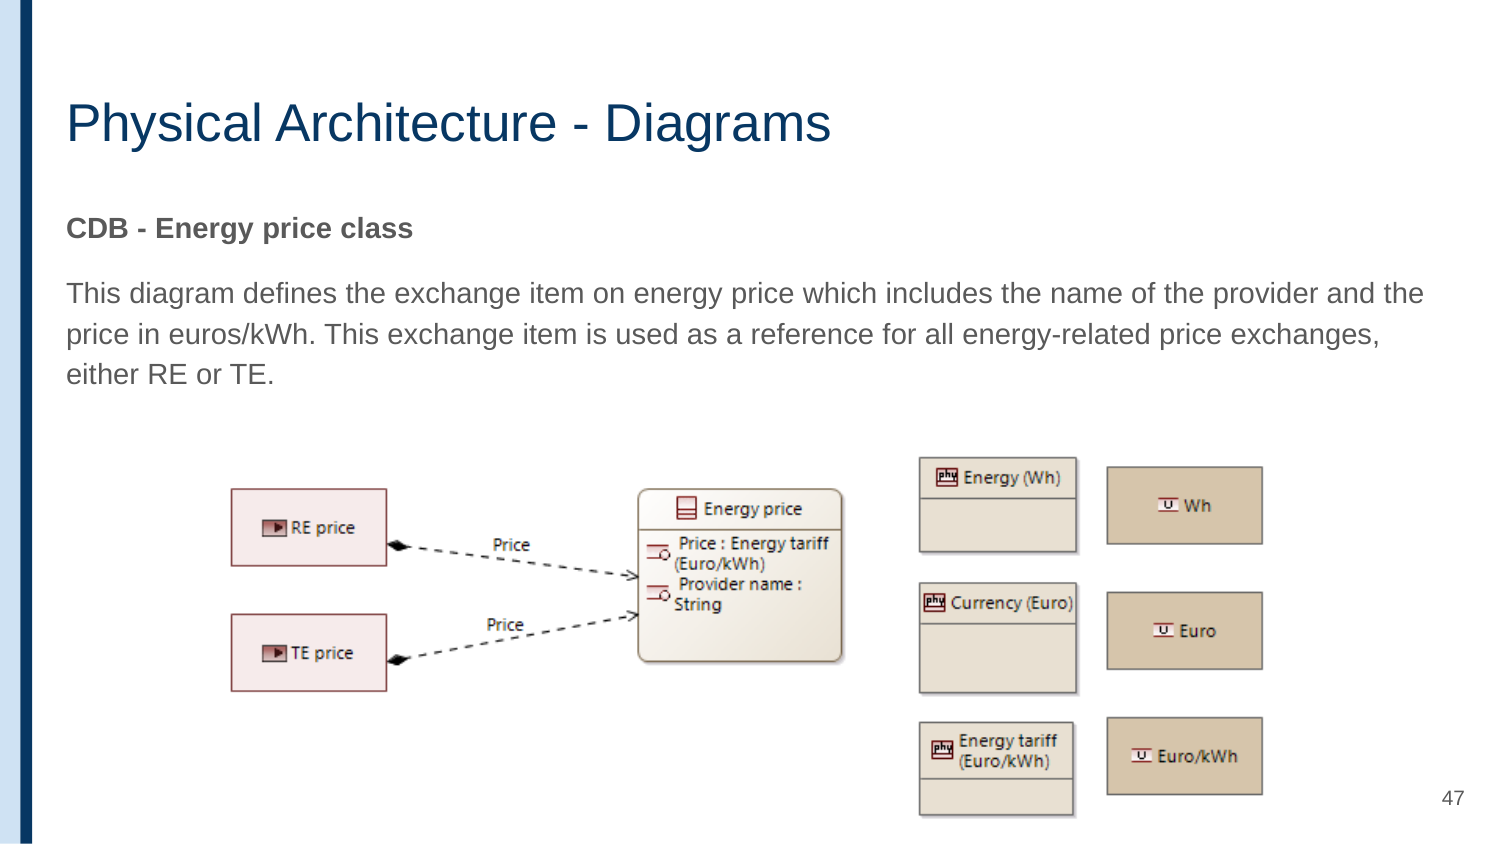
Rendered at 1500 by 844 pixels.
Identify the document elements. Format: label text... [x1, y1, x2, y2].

title Physical Architecture - Diagrams [51, 72, 1449, 167]
picture [217, 440, 1283, 830]
list CDB - Energy price class This diagram defines the exchange item on energy price which includes the name of the provider and the price in euros/kWh. This exchange item is used as a reference for all energy-related price exchanges, either RE or TE. [51, 189, 1449, 456]
slide_number ‹#› [1389, 764, 1480, 830]
